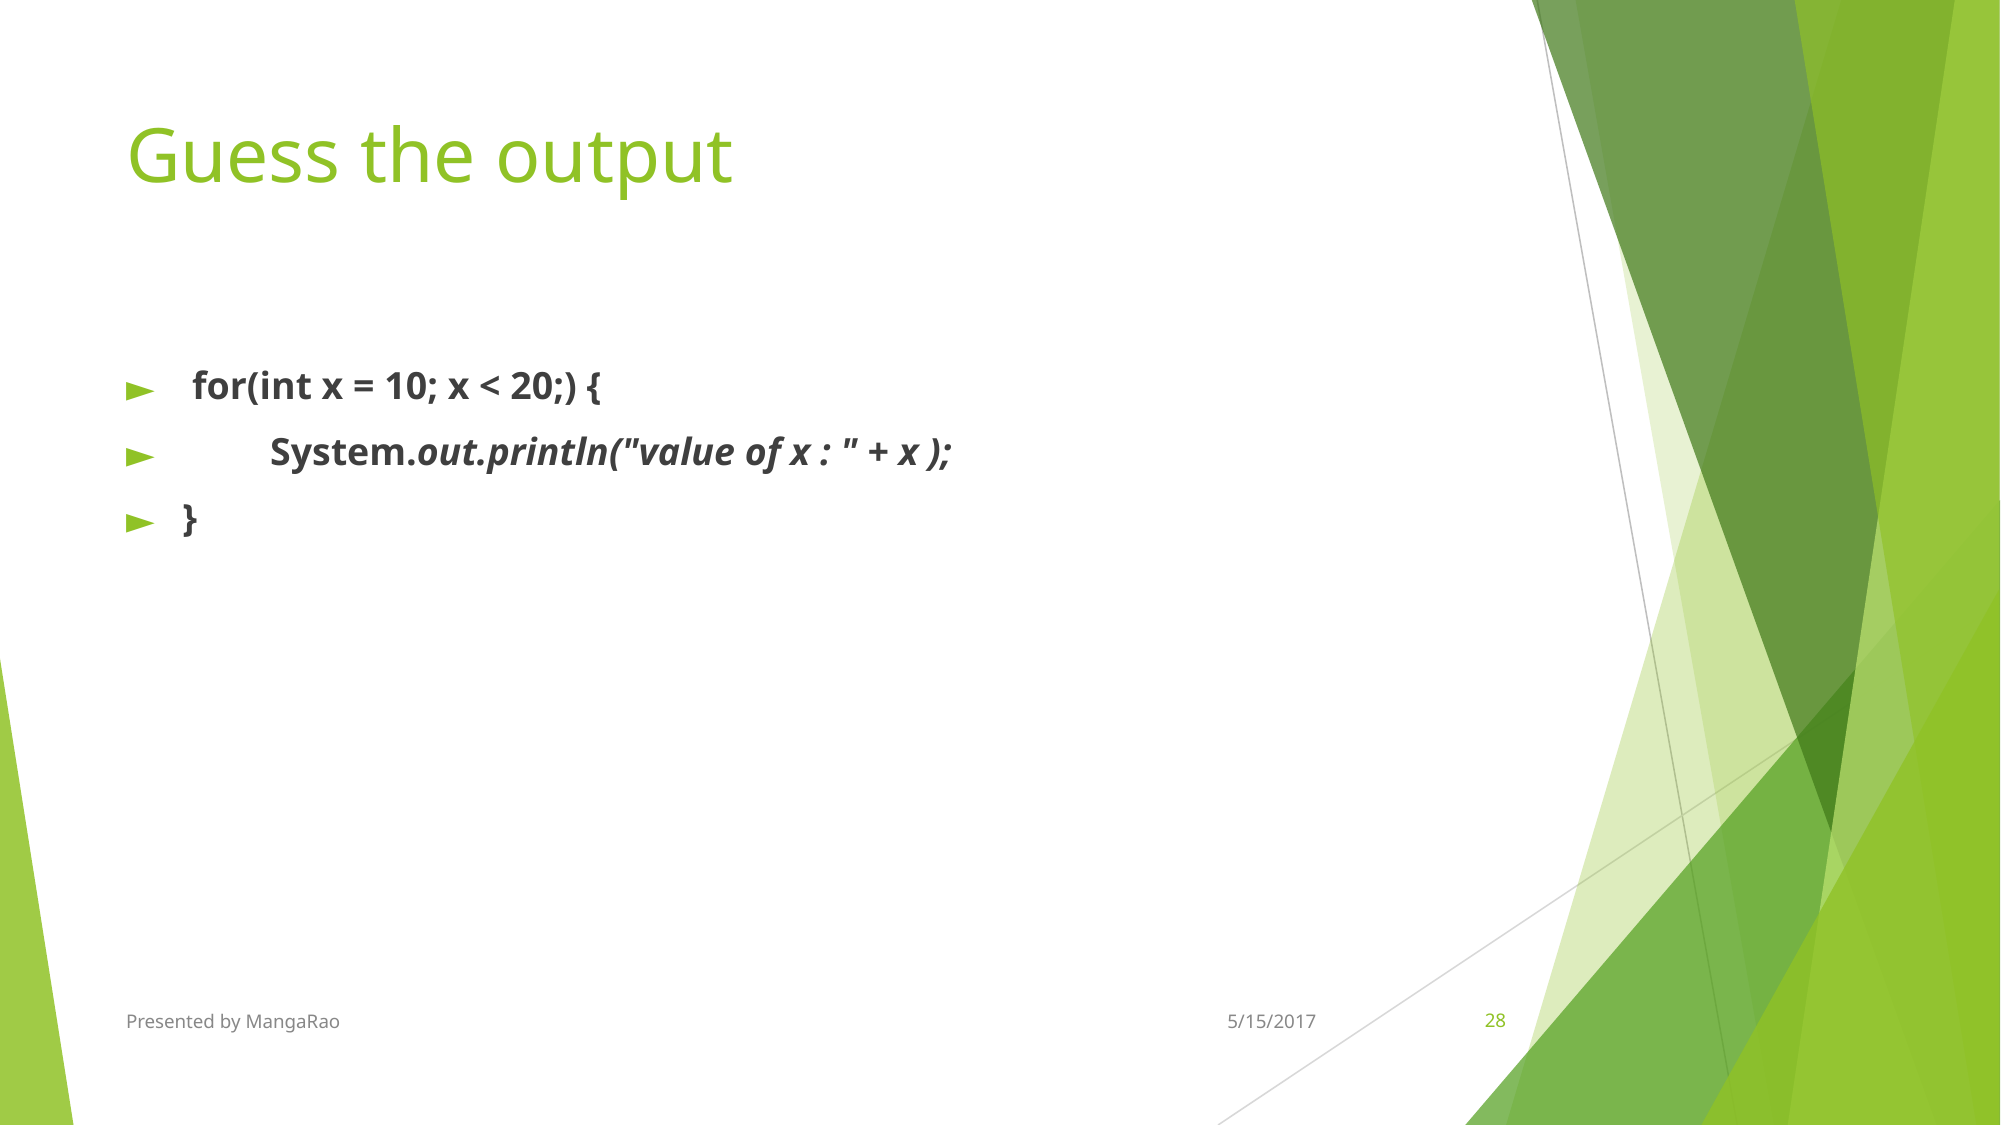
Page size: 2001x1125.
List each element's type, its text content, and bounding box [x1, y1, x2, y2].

slide_number ‹#› [1409, 991, 1522, 1051]
title Guess the output [111, 99, 1522, 317]
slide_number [1181, 991, 1332, 1051]
footer Presented by MangaRao [111, 991, 1145, 1051]
list for(int x = 10; x < 20;) { System.out.println("value of x : " + x ); } [111, 354, 1522, 992]
